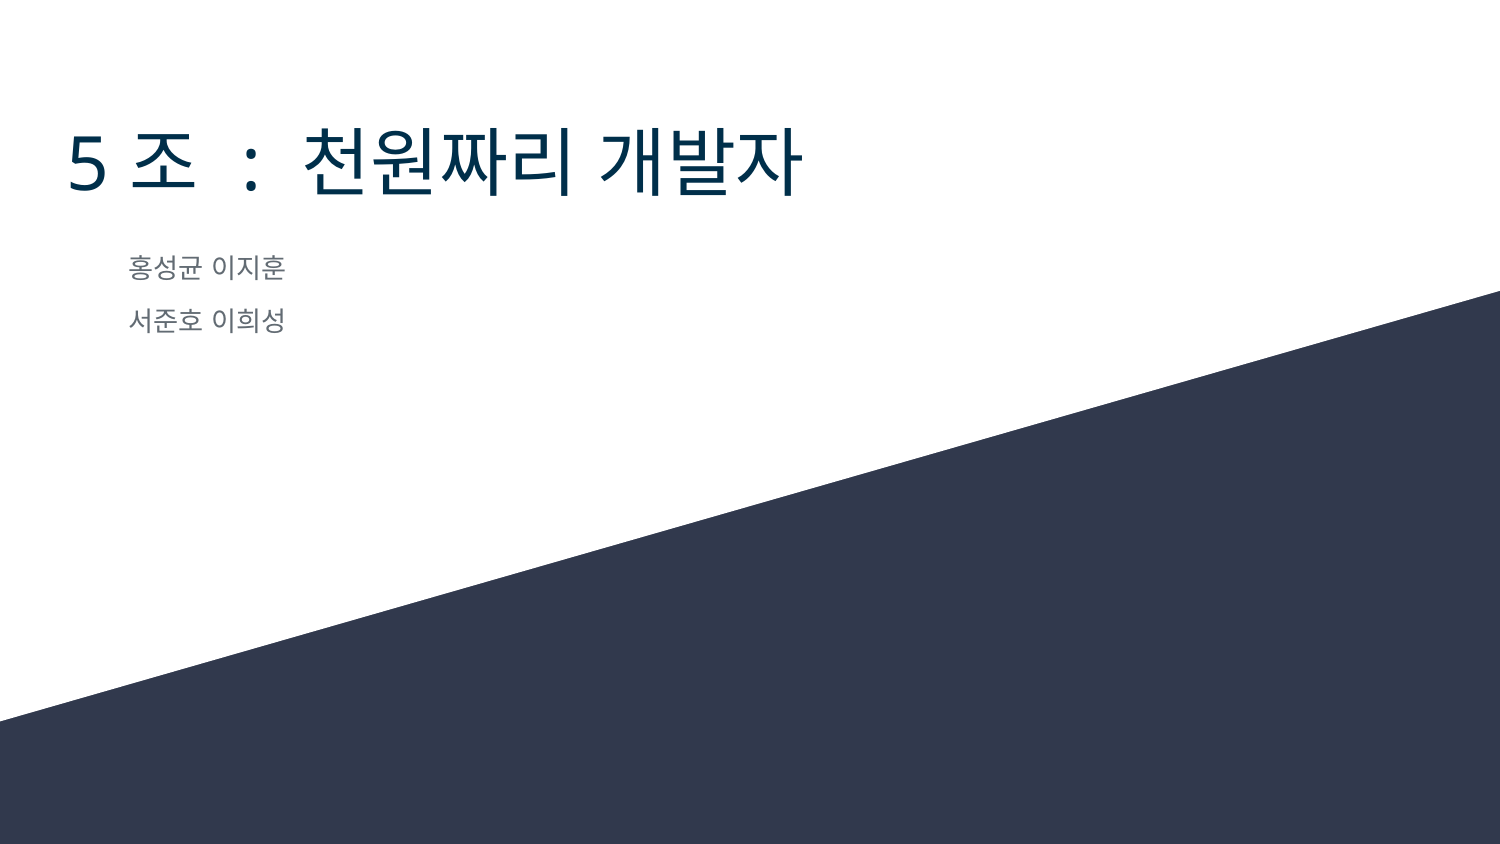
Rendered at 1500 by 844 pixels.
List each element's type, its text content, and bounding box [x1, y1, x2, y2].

title 5조 : 천원짜리 개발자 [51, 88, 1449, 299]
subtitle 홍성균 이지훈 서준호 이희성 [113, 231, 481, 355]
